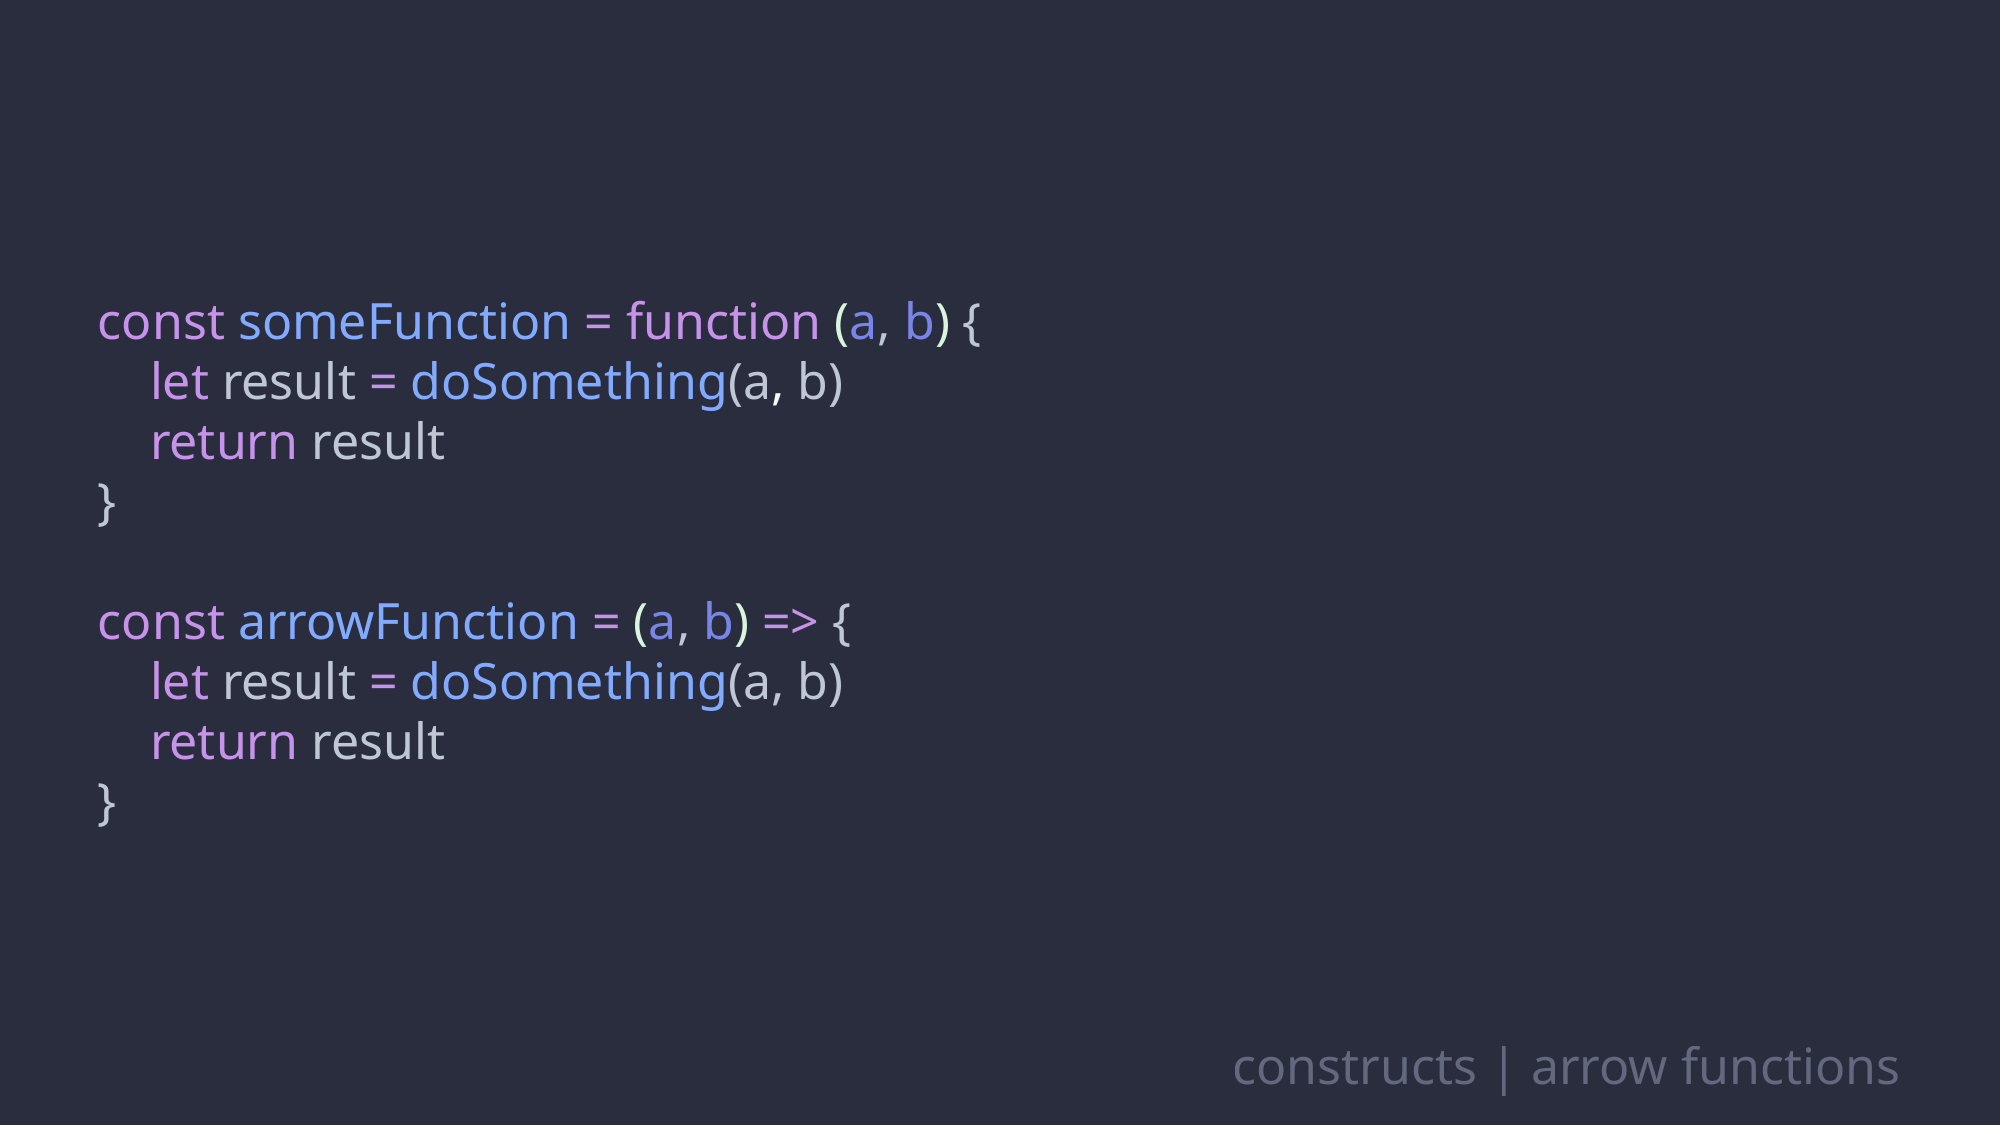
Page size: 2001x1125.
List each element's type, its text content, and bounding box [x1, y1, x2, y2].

list constructs | arrow functions [100, 1037, 1901, 1100]
text_box const someFunction = function (a, b) { let result = doSomething(a, b) return result } const arrowFunction = (a, b) => { let result = doSomething(a, b) return result } [97, 282, 1965, 837]
